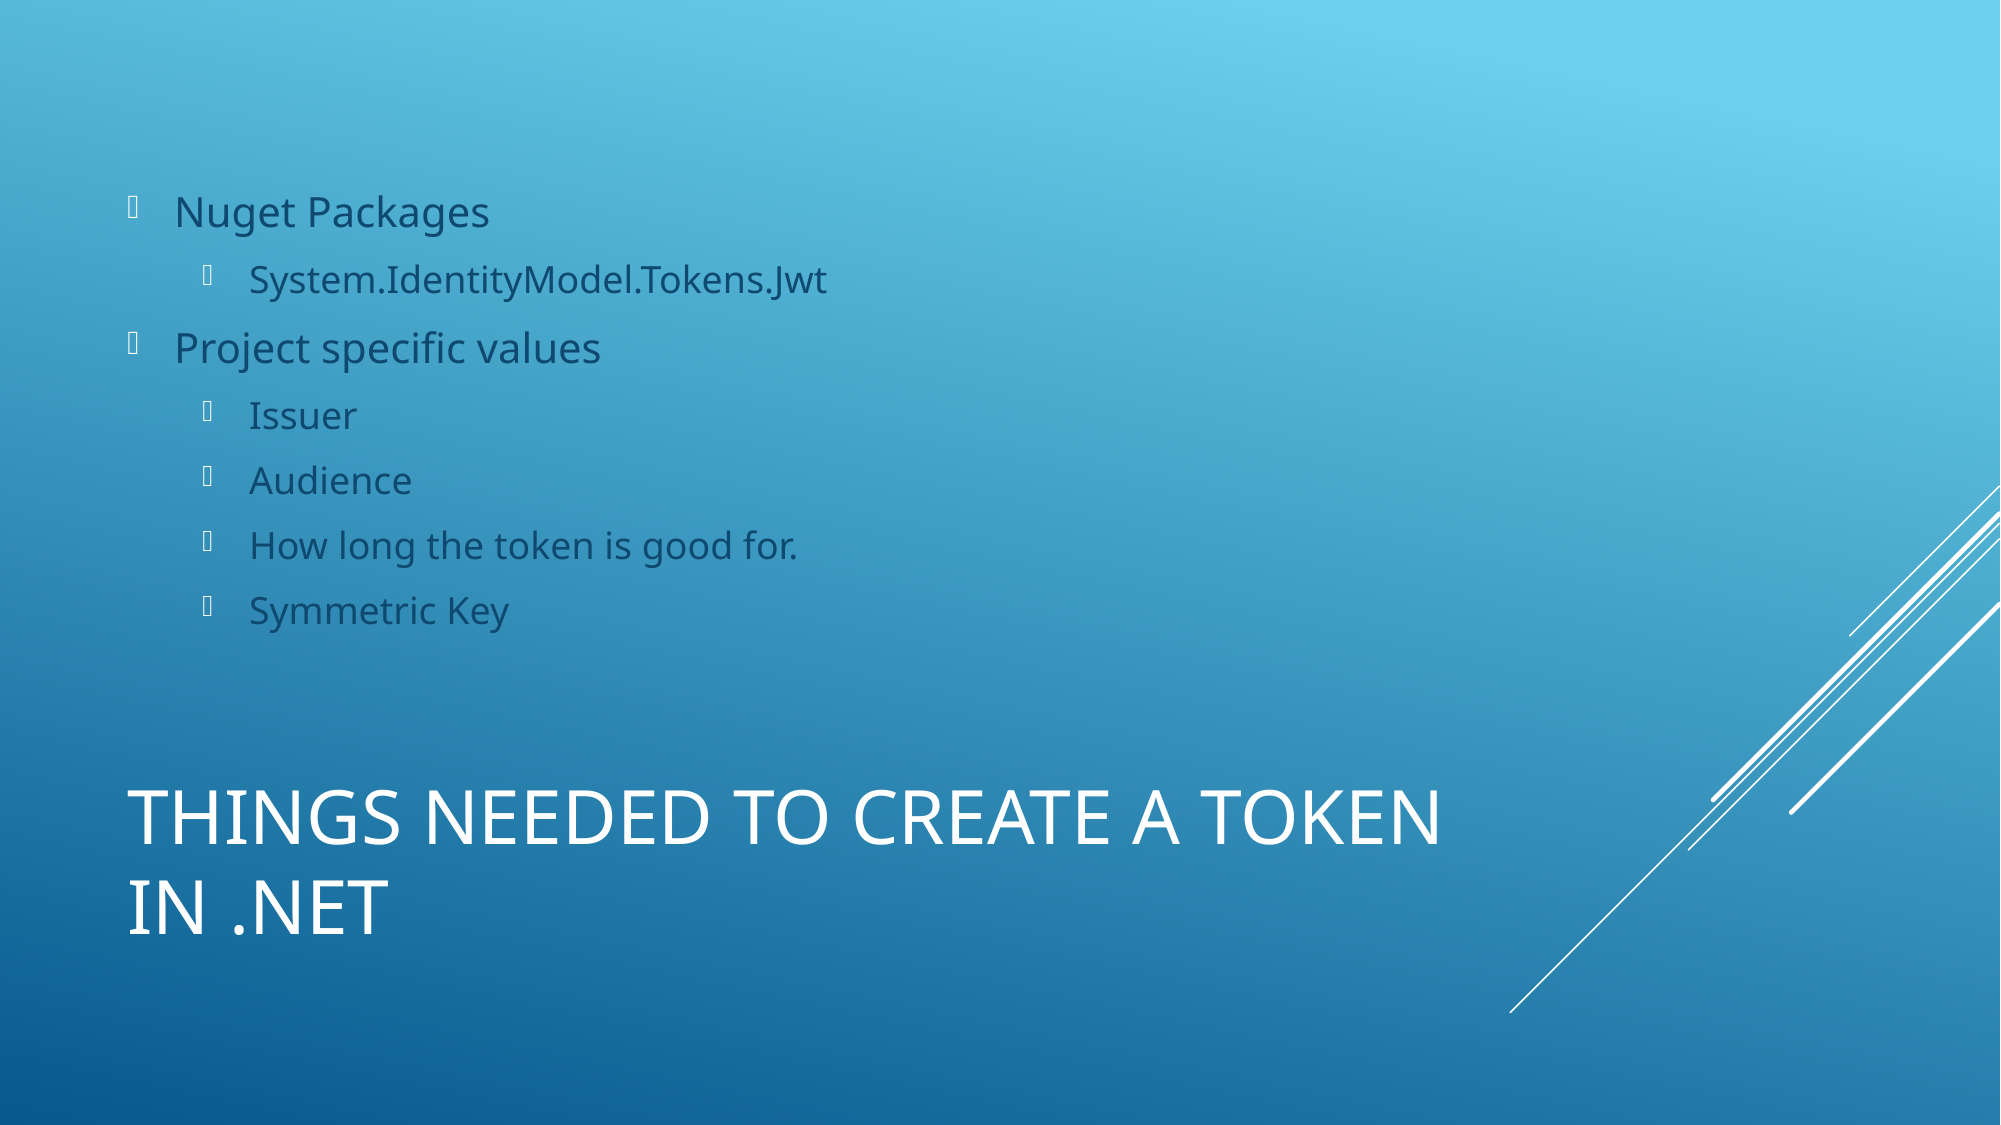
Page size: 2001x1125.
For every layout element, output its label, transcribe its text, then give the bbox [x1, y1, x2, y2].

list Nuget Packages System.IdentityModel.Tokens.Jwt Project specific values Issuer Audience How long the token is good for. Symmetric Key [112, 112, 1513, 706]
title Things needed to create a token in .net [112, 736, 1513, 984]
